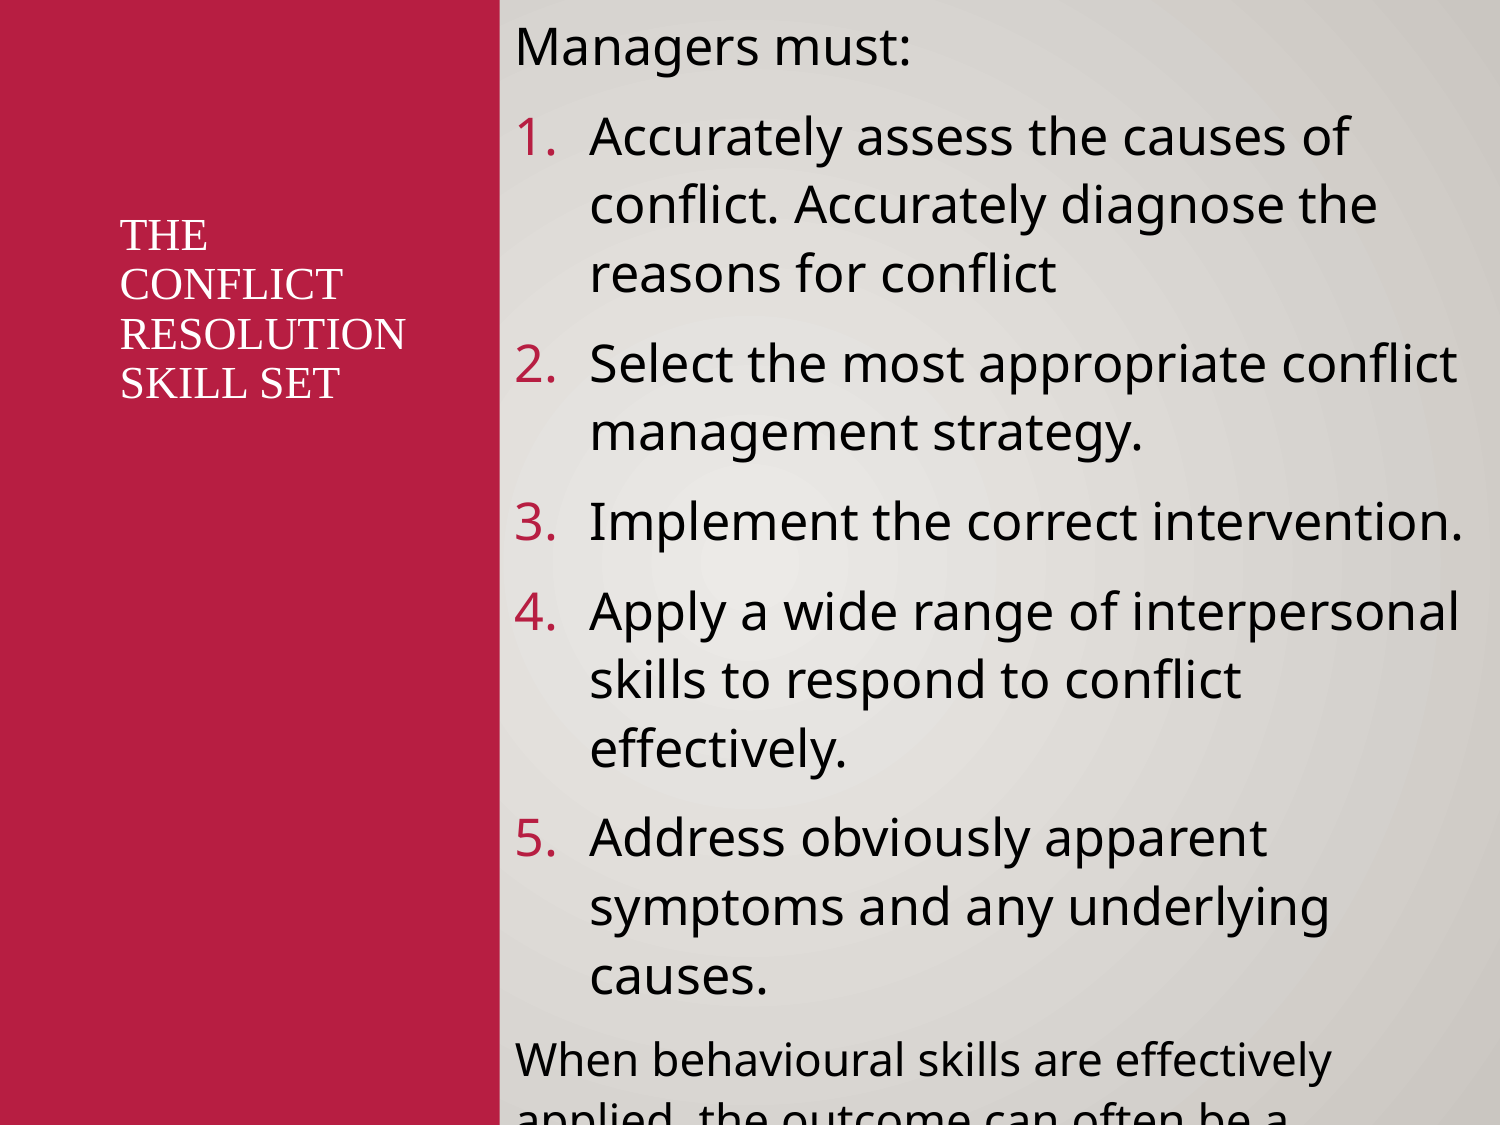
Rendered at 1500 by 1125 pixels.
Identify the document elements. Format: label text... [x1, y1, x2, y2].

title The conflict resolution skill set [104, 203, 441, 956]
text_box [0, 0, 499, 1125]
list Managers must: Accurately assess the causes of conflict. Accurately diagnose the reasons for conflict Select the most appropriate conflict management strategy. Implement the correct intervention. Apply a wide range of interpersonal skills to respond to conflict effectively. Address obviously apparent symptoms and any underlying causes. When behavioural skills are effectively applied, the outcome can often be a strengthened relationship between the two parties to the conflict. [499, 0, 1500, 1125]
